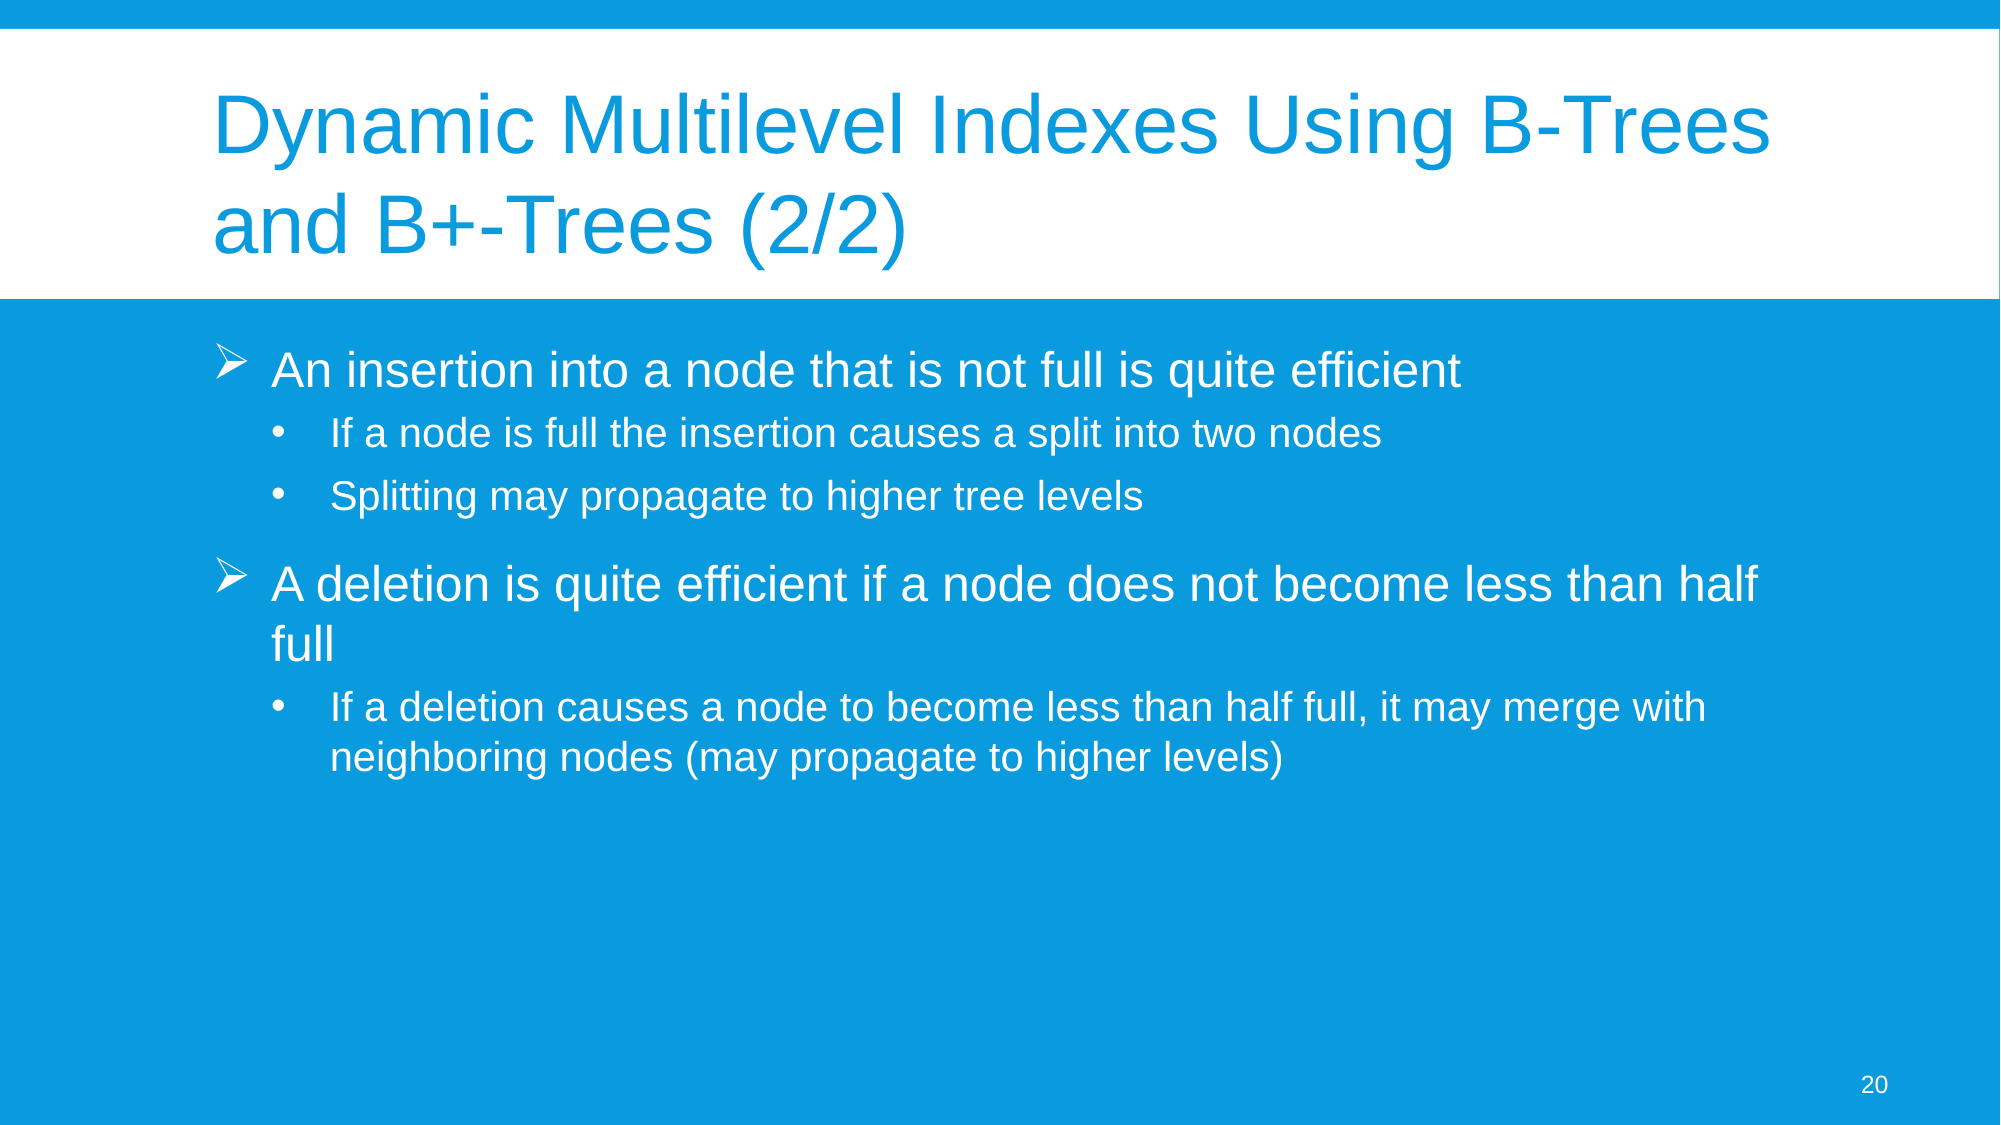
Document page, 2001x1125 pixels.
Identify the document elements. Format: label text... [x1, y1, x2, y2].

title Dynamic Multilevel Indexes Using B-Trees and B+-Trees (2/2) [197, 46, 1803, 295]
list An insertion into a node that is not full is quite efficient If a node is full the insertion causes a split into two nodes Splitting may propagate to higher tree levels A deletion is quite efficient if a node does not become less than half full If a deletion causes a node to become less than half full, it may merge with neighboring nodes (may propagate to higher levels) [197, 329, 1803, 1020]
slide_number 20 [1748, 1053, 1904, 1114]
